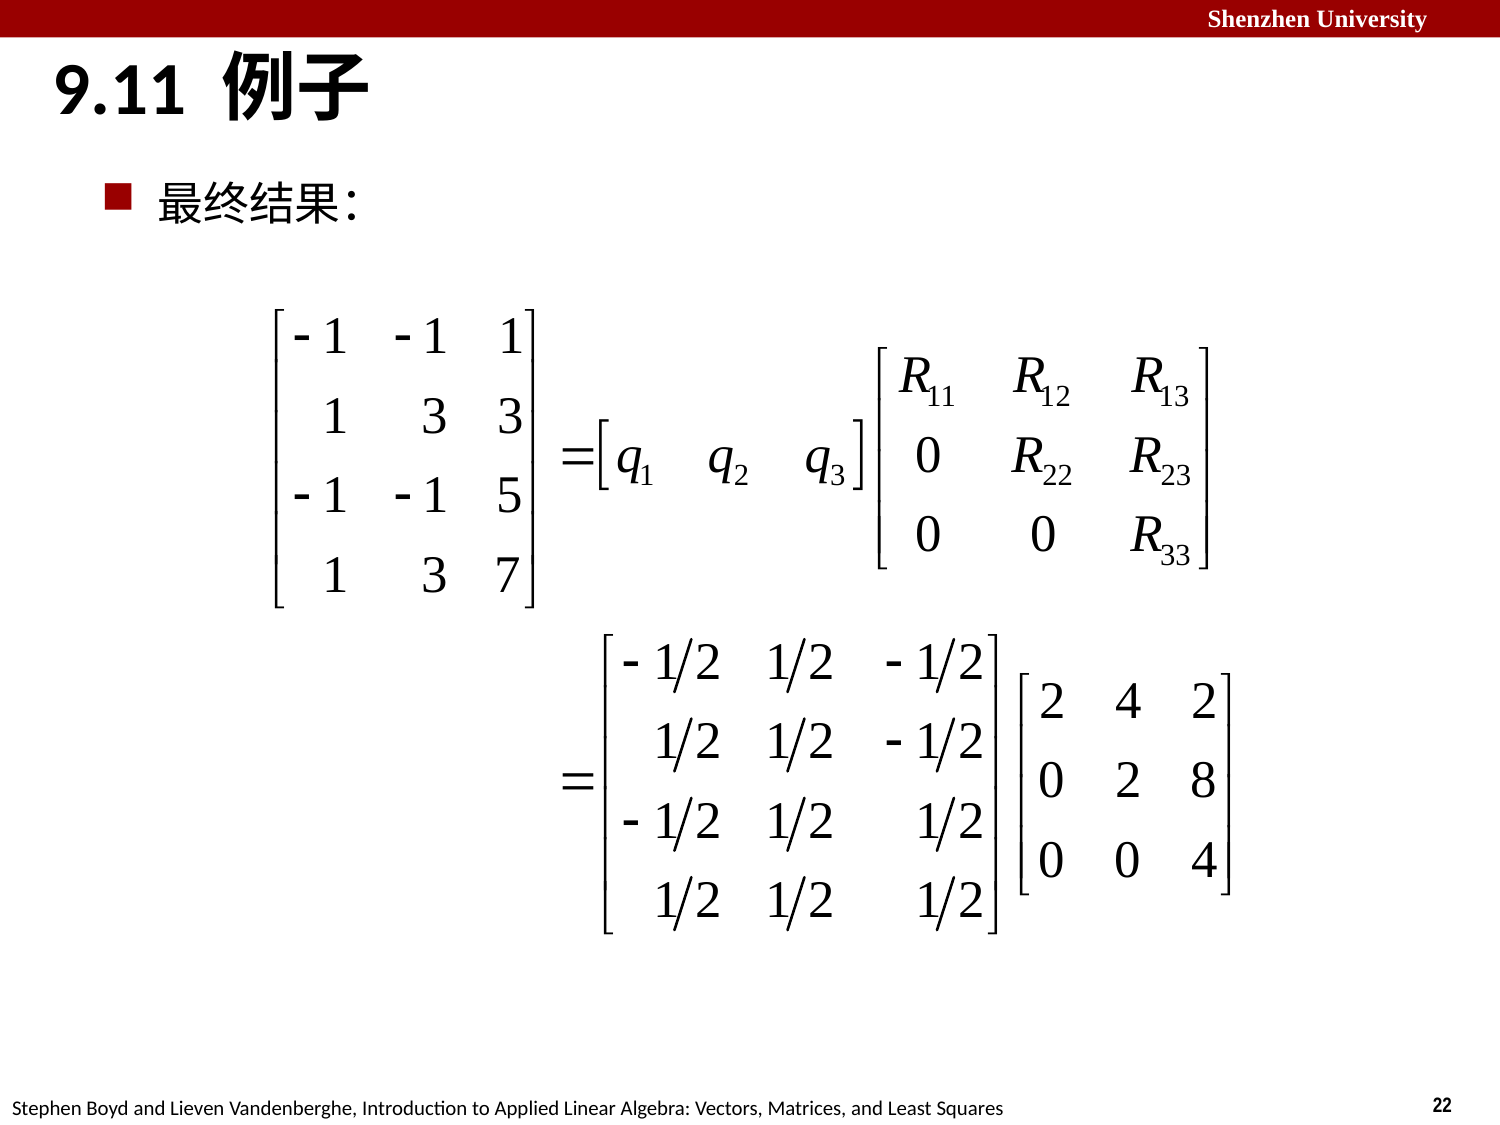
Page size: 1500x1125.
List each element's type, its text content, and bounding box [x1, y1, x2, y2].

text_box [262, 299, 1251, 944]
text_box 9.11 例子 [37, 37, 1482, 131]
text_box 最终结果： [101, 174, 387, 231]
